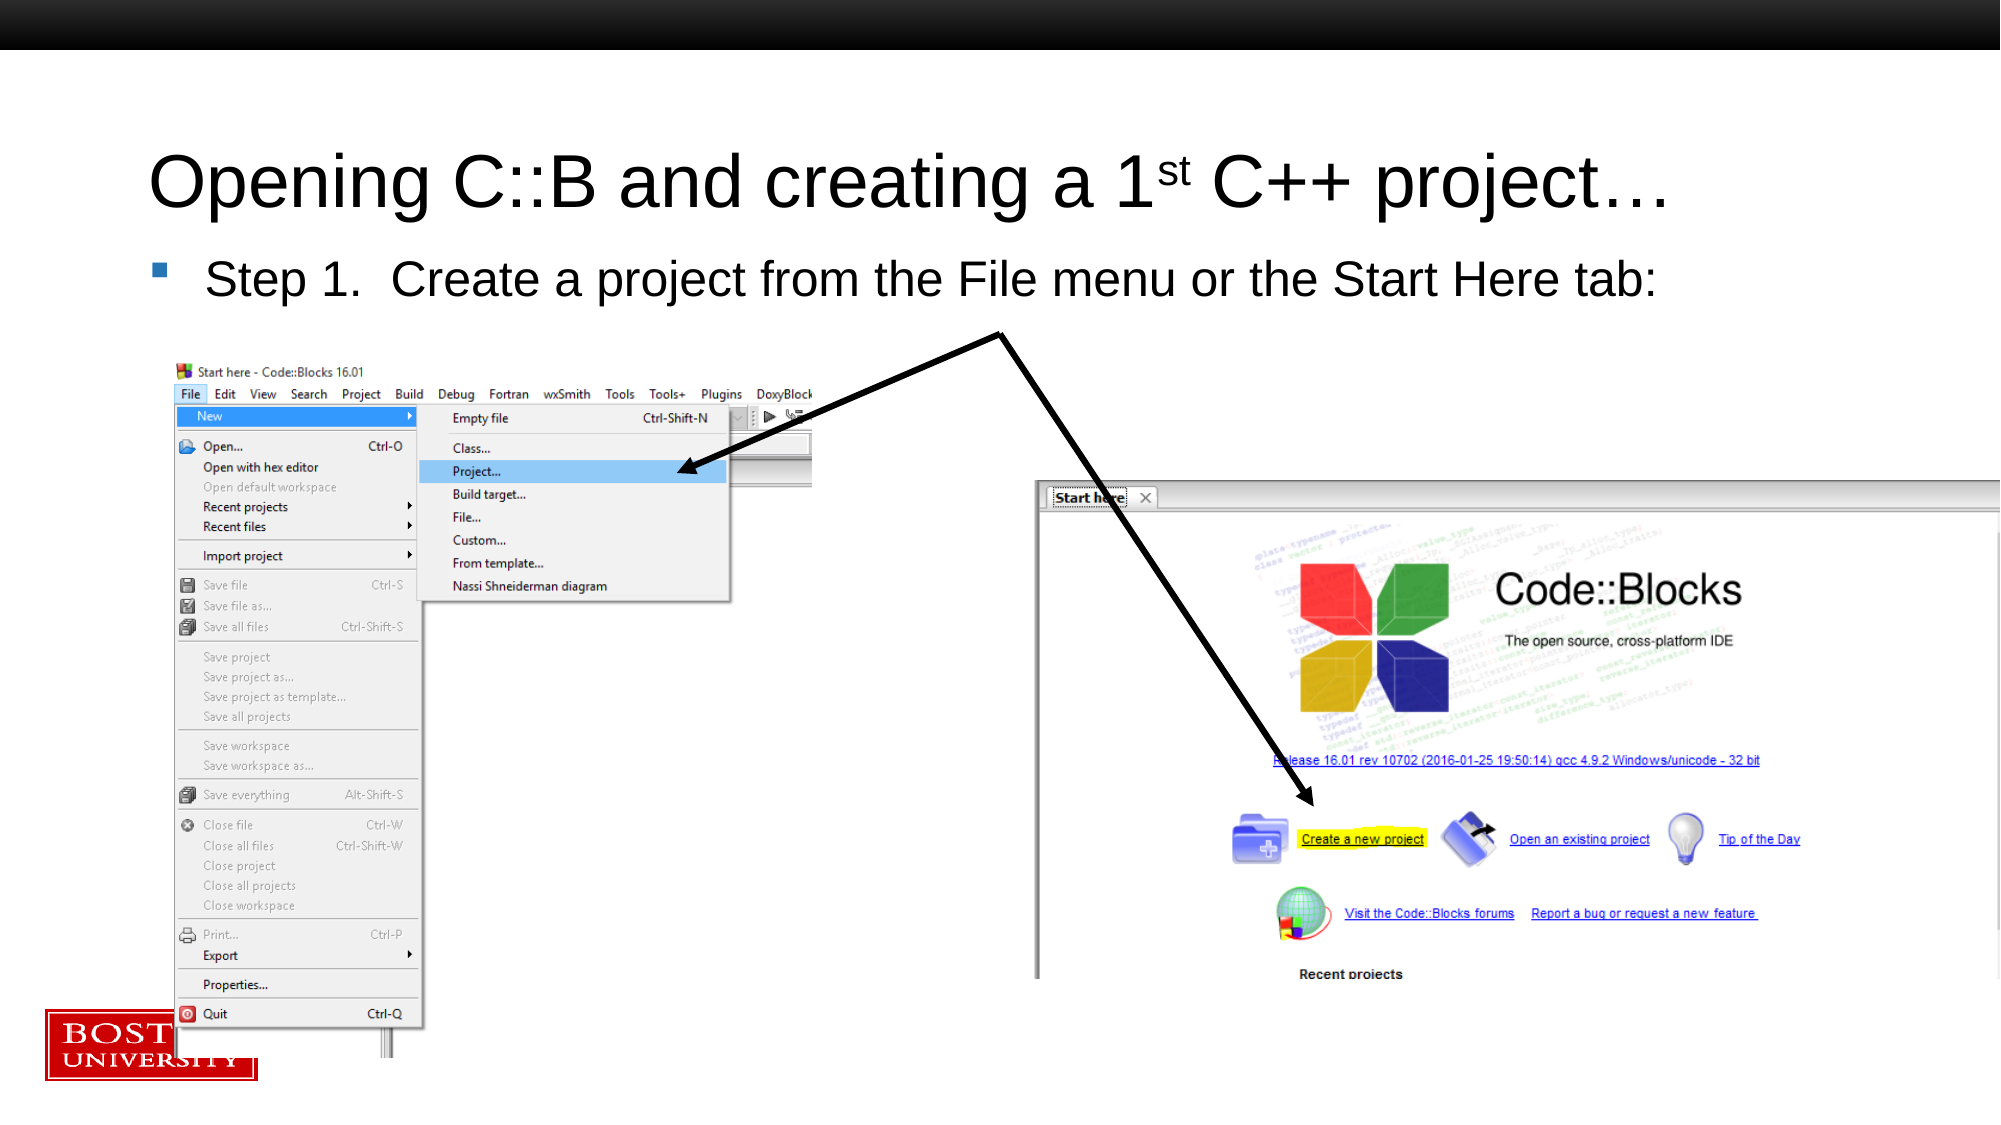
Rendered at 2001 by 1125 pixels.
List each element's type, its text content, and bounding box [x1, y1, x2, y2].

picture [1034, 480, 2000, 979]
picture [45, 360, 812, 1081]
list Step 1. Create a project from the File menu or the Start Here tab: [133, 238, 1867, 334]
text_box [676, 333, 998, 474]
title Opening C::B and creating a 1st C++ project… [133, 125, 1867, 238]
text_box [999, 333, 1314, 807]
